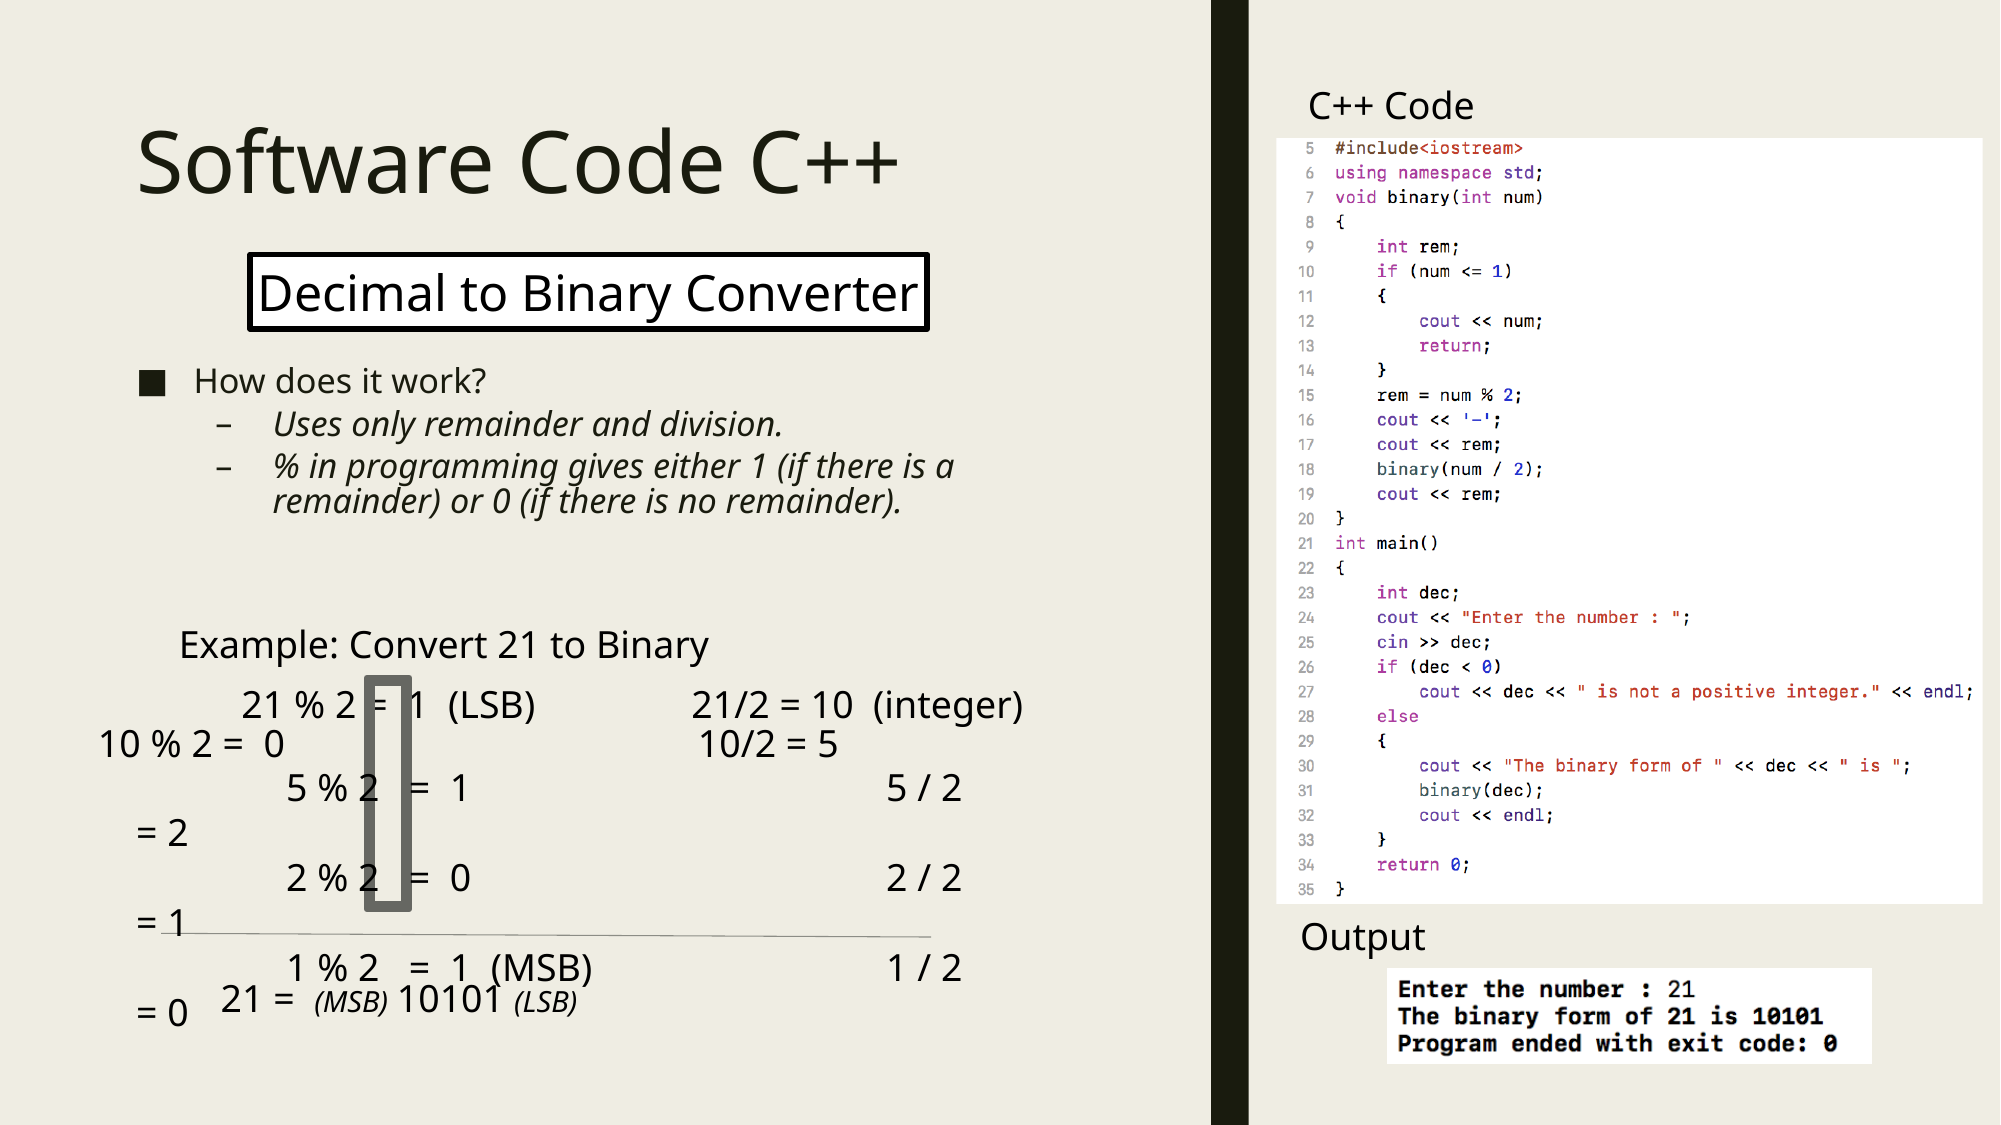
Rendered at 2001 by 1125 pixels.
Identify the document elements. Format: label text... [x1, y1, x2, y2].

text_box 5 % 2 = 1 5 / 2 = 2 2 % 2 = 0 2 / 2 = 1 1 % 2 = 1 (MSB) 1 / 2 = 0 [128, 756, 997, 1041]
picture [1387, 967, 1872, 1065]
text_box [1211, 0, 1249, 1125]
text_box 10 % 2 = 0 10/2 = 5 [90, 712, 847, 773]
text_box How does it work? Uses only remainder and division. % in programming gives either 1 (if there is a remainder) or 0 (if there is no remainder). [128, 358, 1107, 575]
text_box Output [1292, 905, 1434, 966]
picture [1276, 138, 1983, 904]
title Software Code C++ [128, 111, 1107, 227]
text_box C++ Code [1300, 74, 1483, 134]
text_box [1249, 0, 2000, 1125]
text_box [0, 0, 1211, 1125]
text_box 21 % 2 = 1 (LSB) 21/2 = 10 (integer) [84, 673, 1031, 734]
text_box Decimal to Binary Converter [250, 254, 928, 330]
text_box Example: Convert 21 to Binary [171, 613, 718, 674]
text_box [366, 677, 410, 712]
